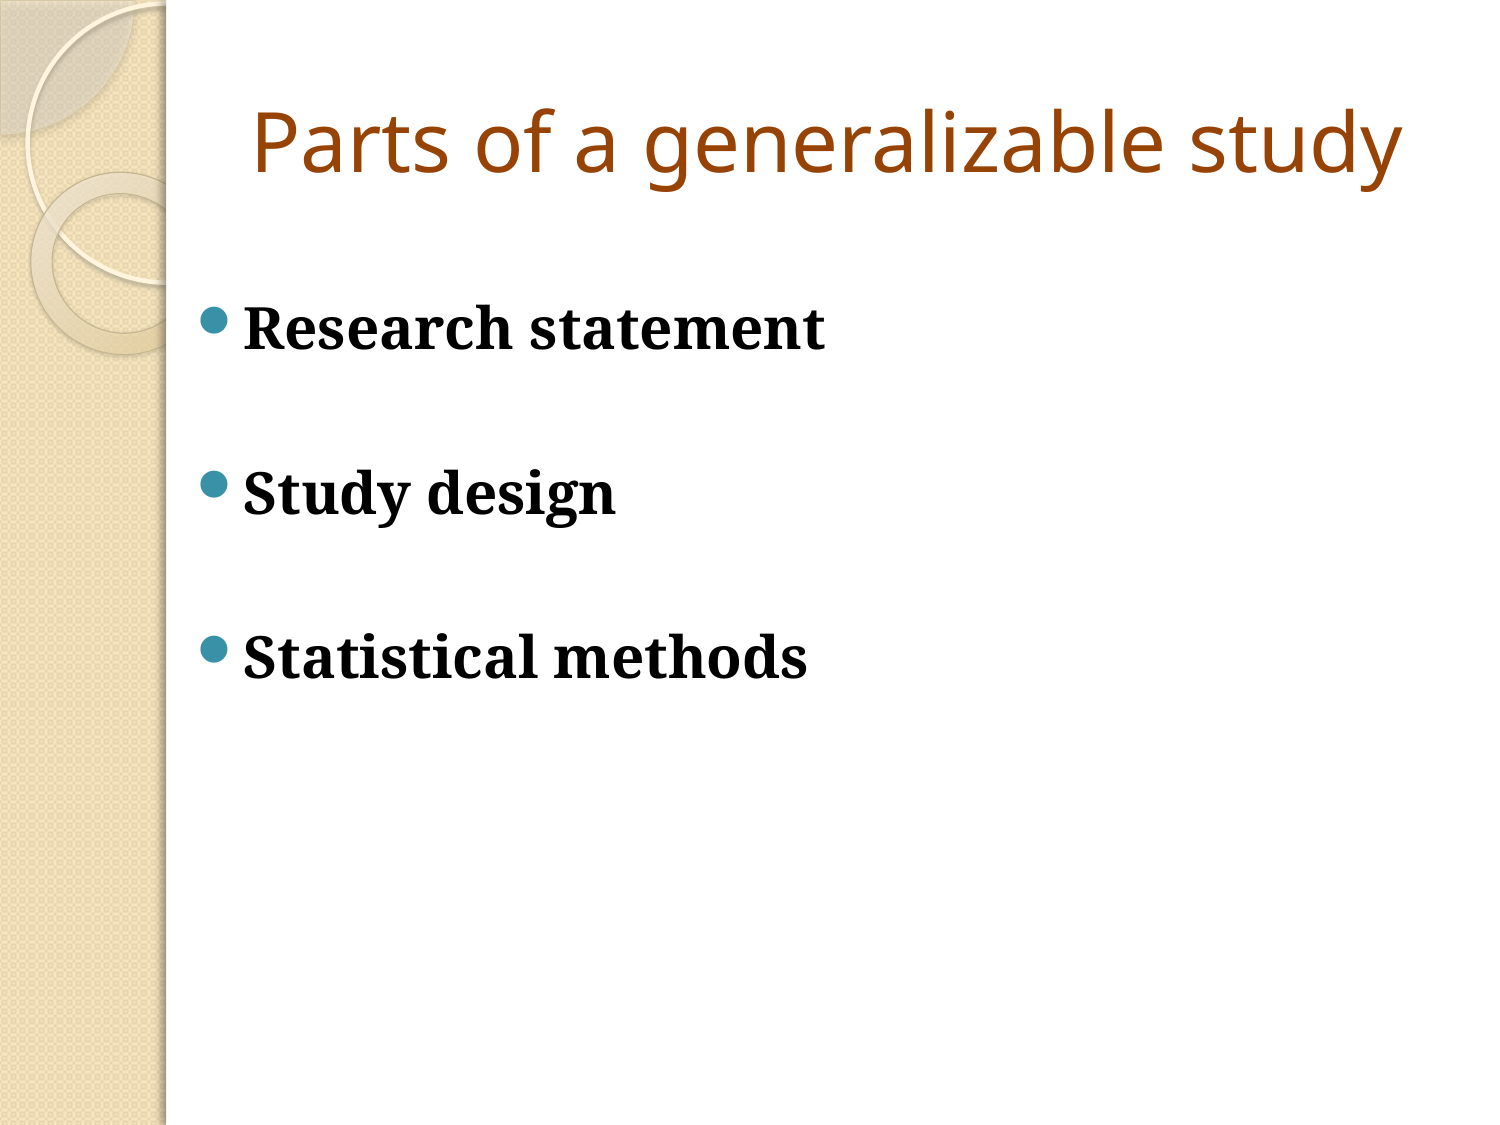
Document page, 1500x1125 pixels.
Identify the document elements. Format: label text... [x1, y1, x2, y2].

title Parts of a generalizable study [235, 45, 1466, 233]
list Research statement Study design Statistical methods [168, 283, 1483, 1024]
